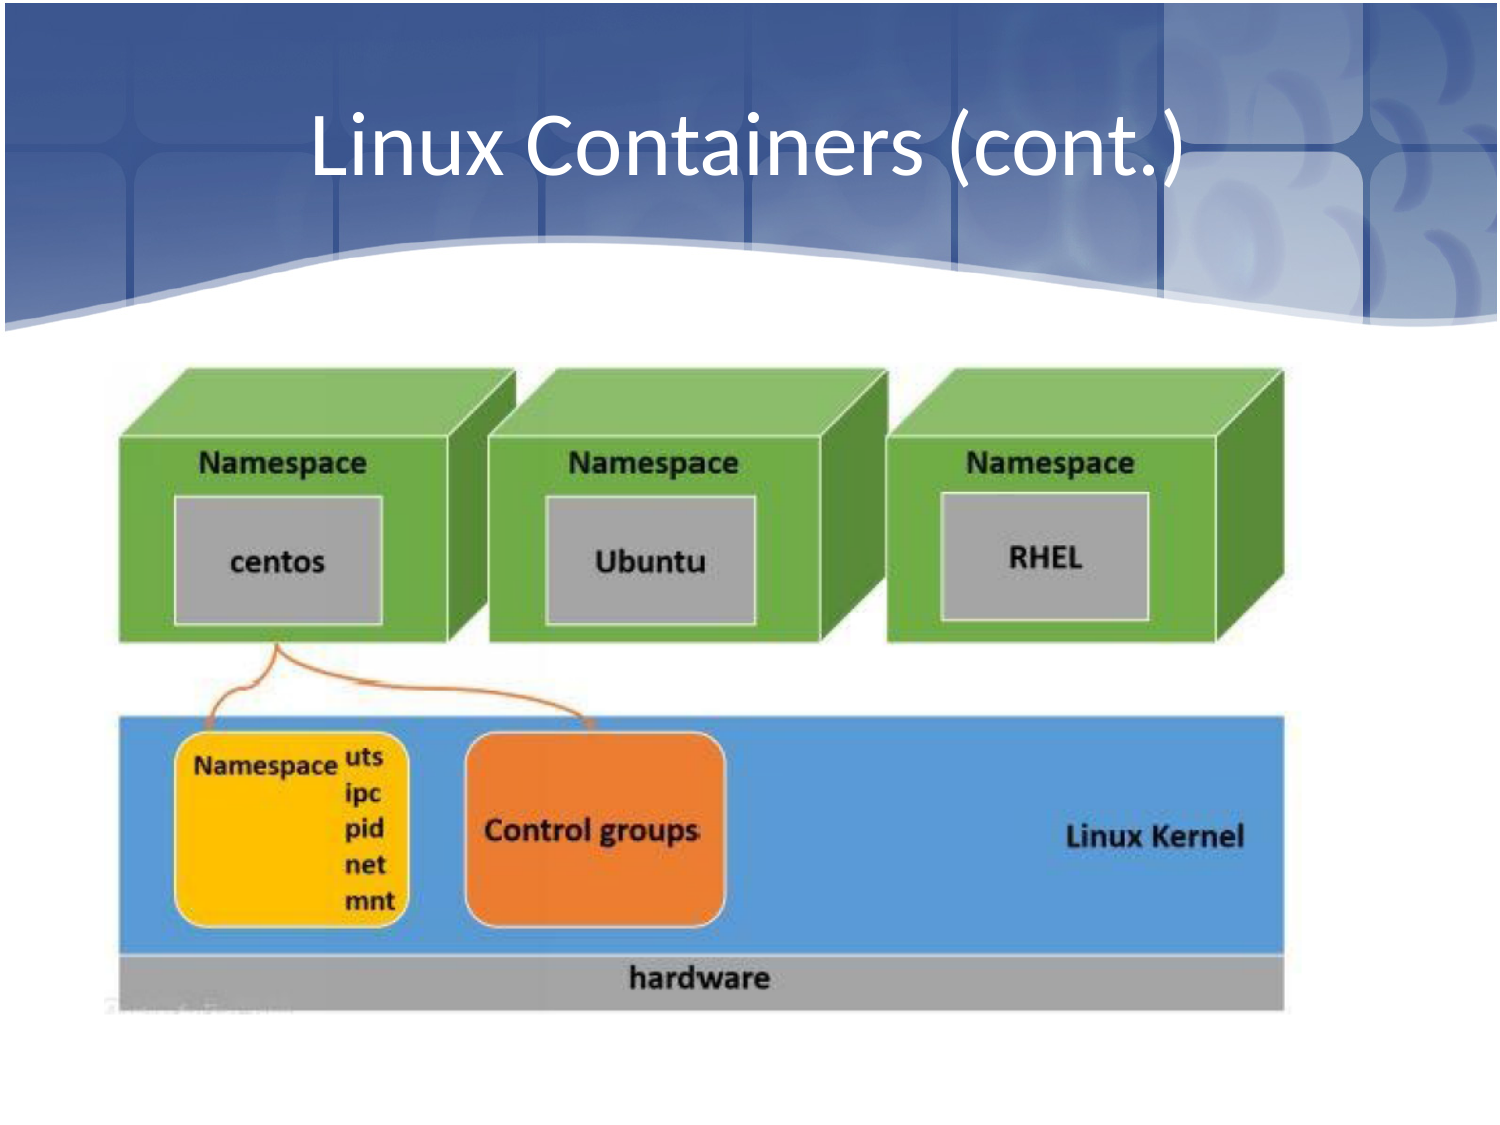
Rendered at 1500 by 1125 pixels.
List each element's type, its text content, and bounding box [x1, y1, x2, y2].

picture [0, 0, 1500, 1125]
title Linux Containers (cont.) [74, 44, 1426, 233]
